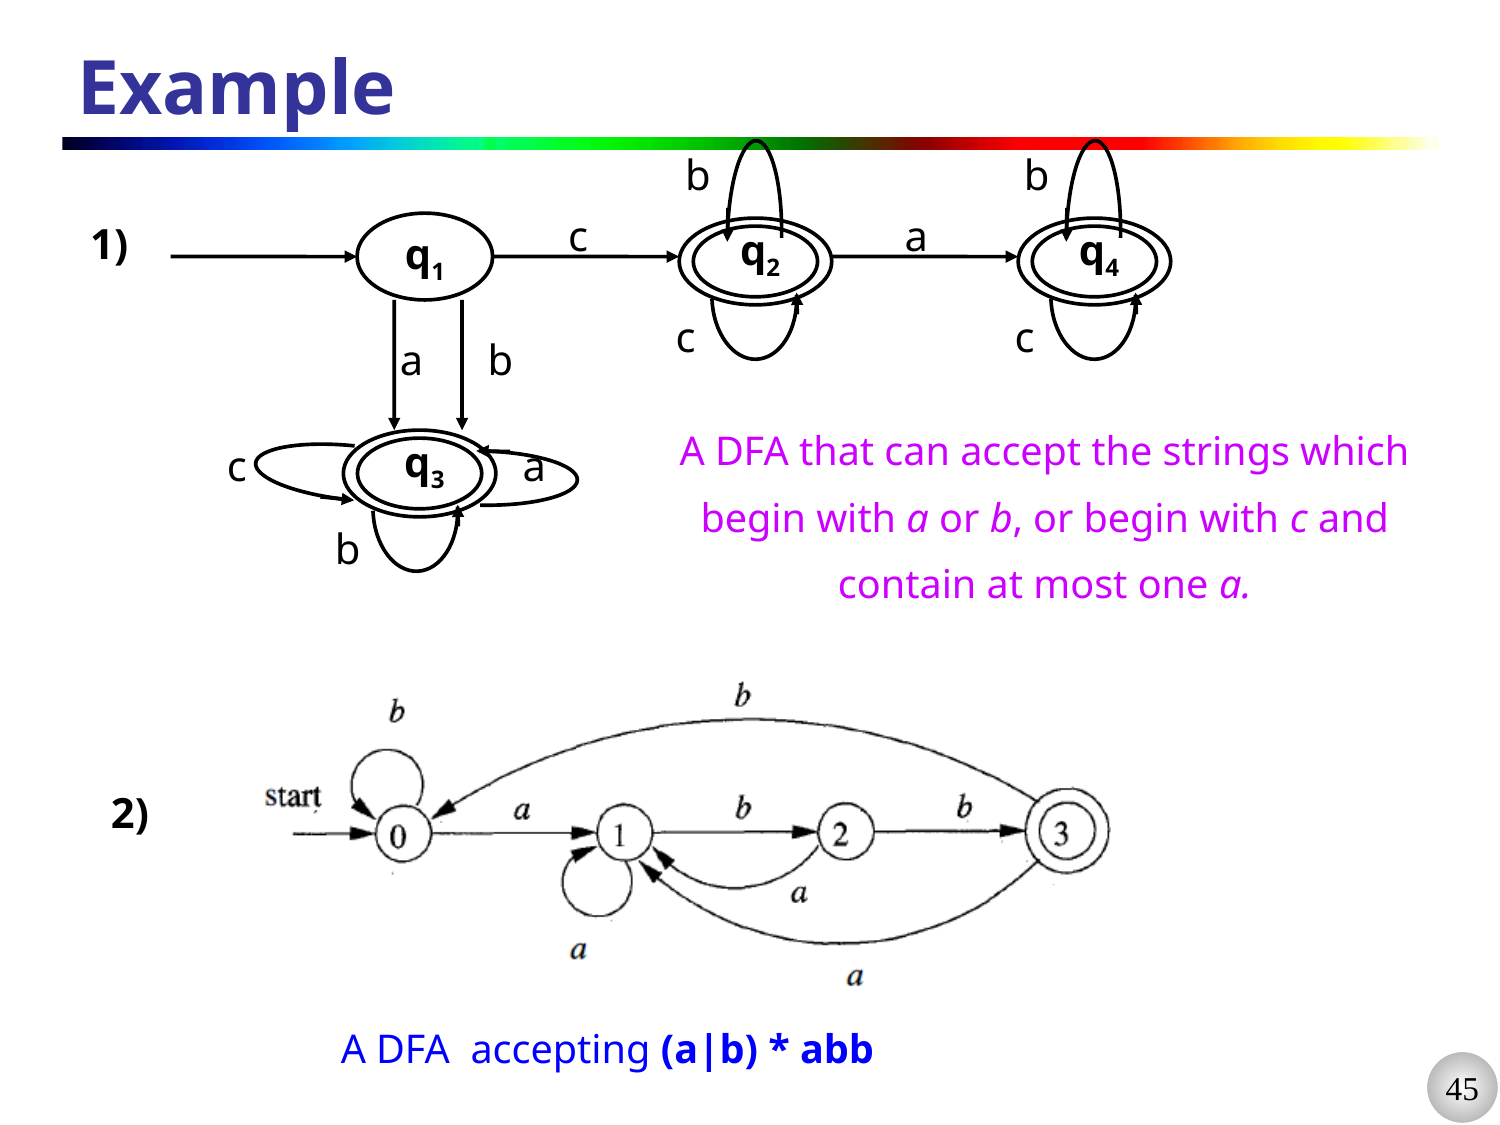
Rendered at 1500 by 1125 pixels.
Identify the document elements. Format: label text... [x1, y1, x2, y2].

picture [1171, 138, 1438, 150]
title Example [62, 37, 1438, 138]
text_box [62, 124, 1171, 582]
text_box A DFA that can accept the strings which begin with a or b, or begin with c and contain at most one a. [1175, 399, 1453, 547]
text_box A DFA accepting (a|b) * abb [200, 1027, 1015, 1088]
picture [199, 649, 1276, 1019]
text_box 2) [81, 762, 164, 848]
